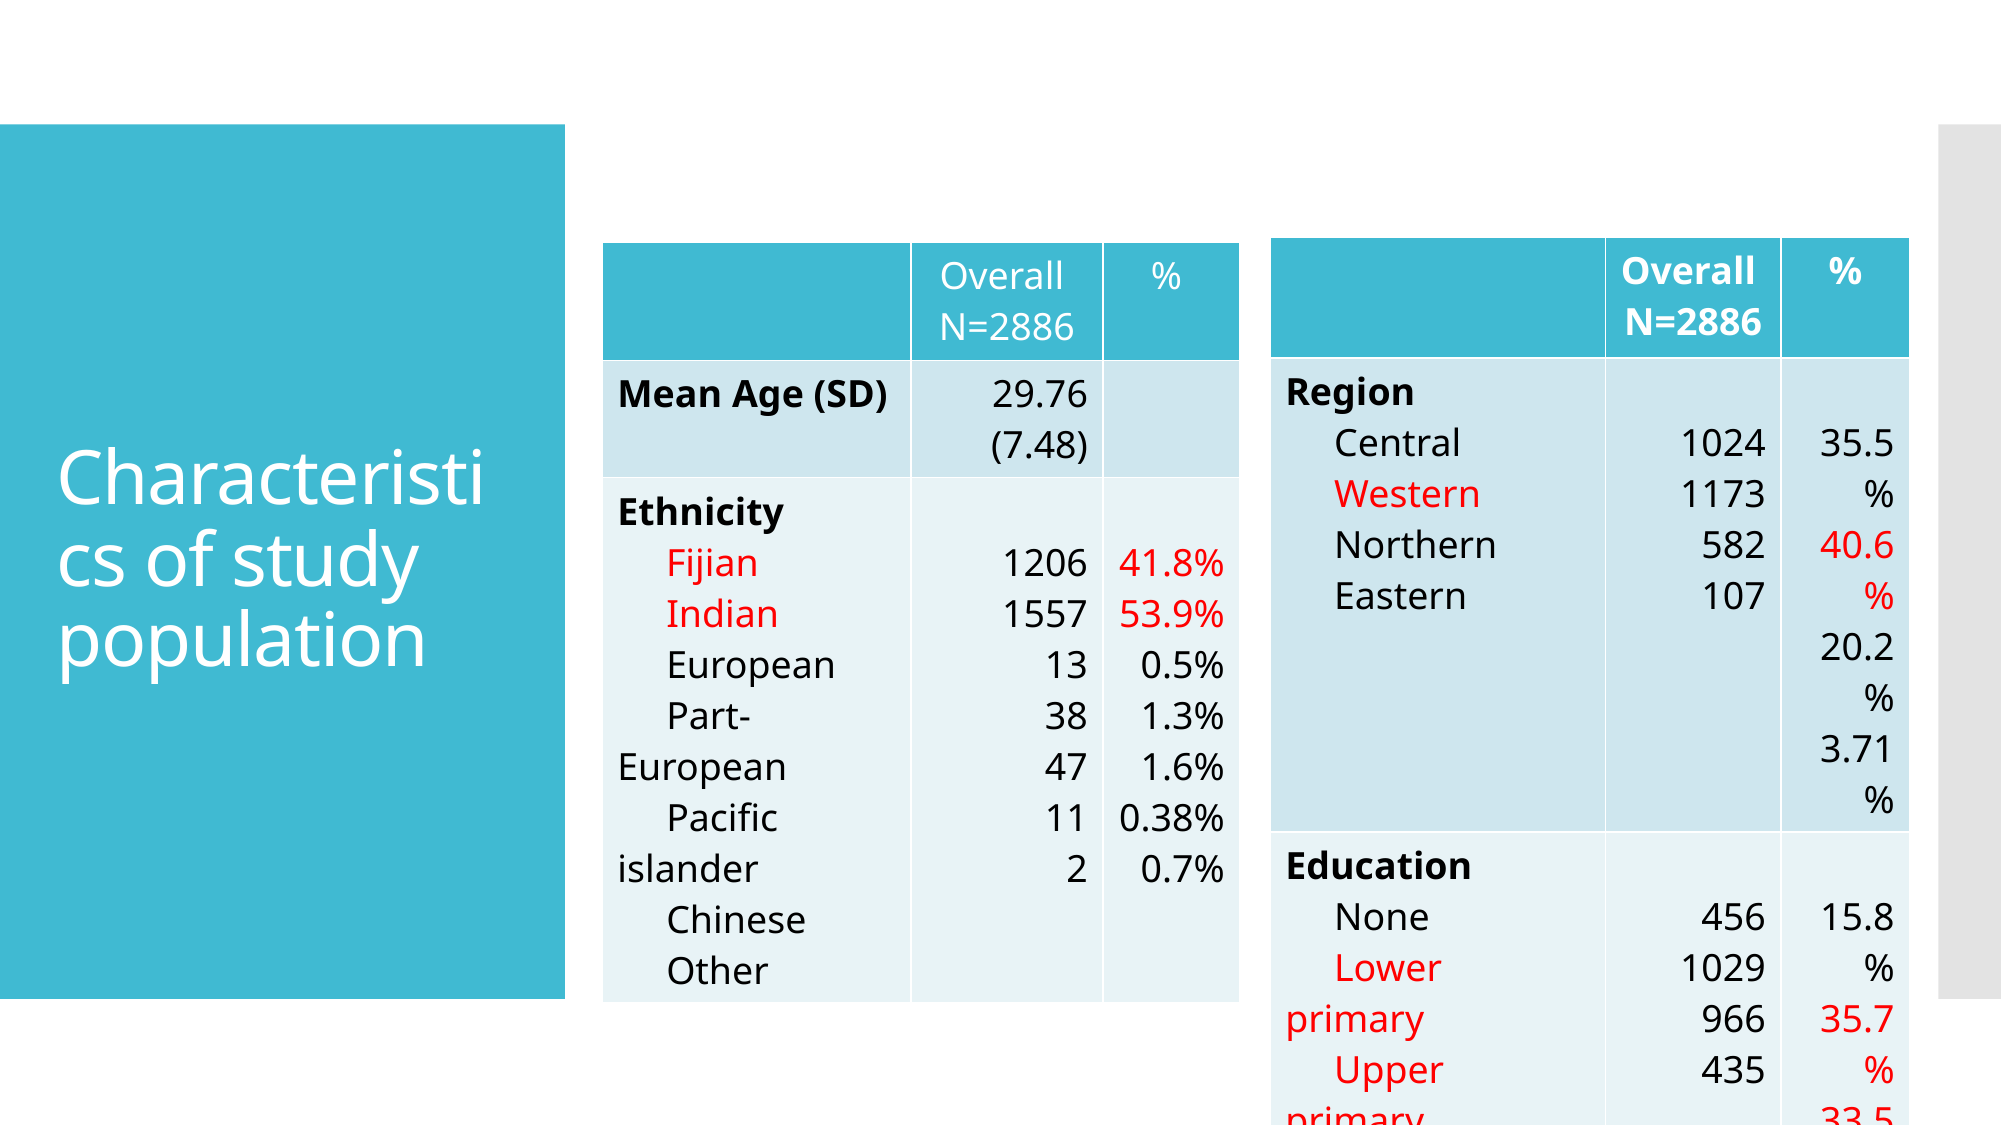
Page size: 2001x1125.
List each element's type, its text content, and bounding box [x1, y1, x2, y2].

table_header [603, 243, 910, 360]
title Characteristics of study population [41, 184, 525, 940]
table_cell 35.5% 40.6% 20.2% 3.71% [1782, 359, 1909, 831]
table_cell 456 1029 966 435 [1606, 833, 1780, 1125]
table_cell 29.76 (7.48) [912, 361, 1102, 477]
table_cell [1104, 361, 1239, 477]
table_cell Region Central Western Northern Eastern [1271, 359, 1605, 831]
table_header [1271, 238, 1605, 357]
table_cell Mean Age (SD) [603, 361, 910, 477]
table_cell 15.8% 35.7% 33.5% 15.1% [1782, 833, 1909, 1125]
table_cell 1024 1173 582 107 [1606, 359, 1780, 831]
table_cell 1206 1557 13 38 47 11 2 [912, 478, 1102, 1002]
table_header % [1104, 243, 1239, 360]
table_header Overall N=2886 [912, 243, 1102, 360]
table_header Overall N=2886 [1606, 238, 1780, 357]
table_cell Education None Lower primary Upper primary Secondary/higher [1271, 833, 1605, 1125]
table_cell Ethnicity Fijian Indian European Part-European Pacific islander Chinese Other [603, 478, 910, 1002]
table_cell 41.8% 53.9% 0.5% 1.3% 1.6% 0.38% 0.7% [1104, 478, 1239, 1002]
table_header % [1782, 238, 1909, 357]
